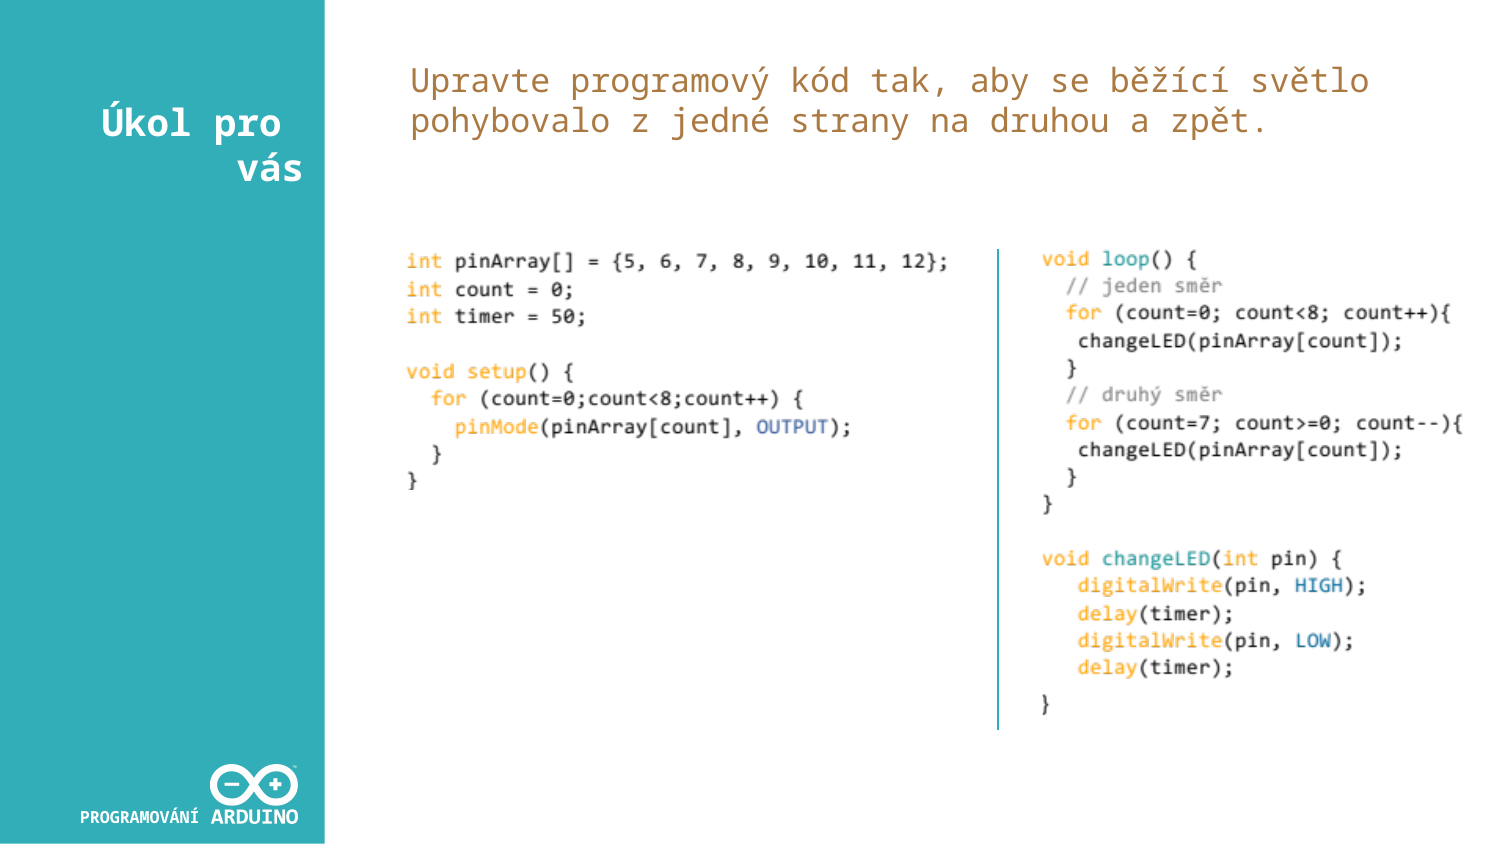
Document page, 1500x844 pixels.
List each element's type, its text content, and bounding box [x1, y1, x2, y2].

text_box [64, 764, 298, 836]
text_box Úkol pro vás [0, 91, 319, 328]
text_box Upravte programový kód tak, aby se běžící světlo pohybovalo z jedné strany na druhou a zpět. [395, 51, 1435, 147]
text_box [0, 0, 327, 844]
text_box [336, 197, 1389, 490]
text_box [1042, 242, 1500, 739]
